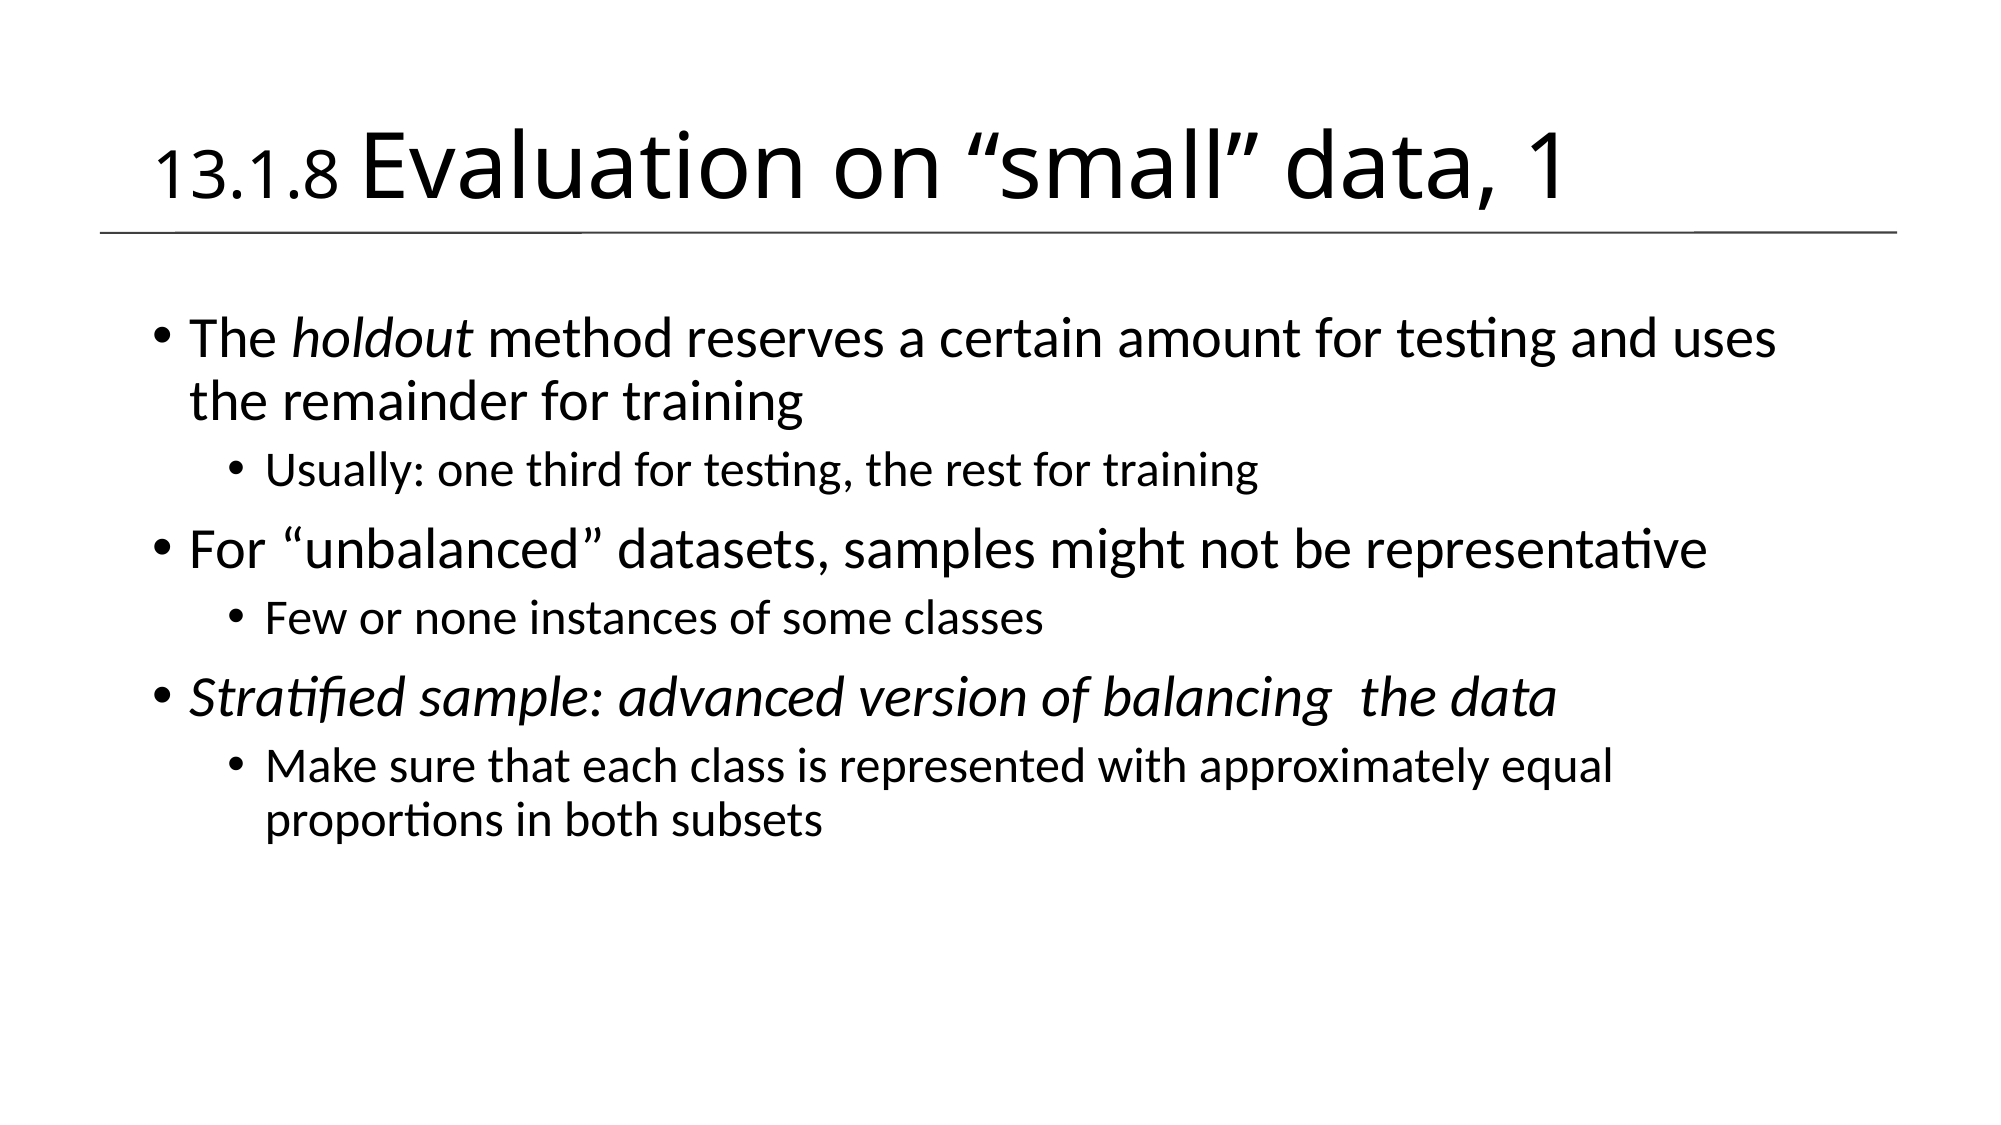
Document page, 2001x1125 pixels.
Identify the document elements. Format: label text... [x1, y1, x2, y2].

title 13.1.8 Evaluation on “small” data, 1 [137, 59, 1863, 278]
list The holdout method reserves a certain amount for testing and uses the remainder for training Usually: one third for testing, the rest for training For “unbalanced” datasets, samples might not be representative Few or none instances of some classes Stratified sample: advanced version of balancing the data Make sure that each class is represented with approximately equal proportions in both subsets [137, 299, 1863, 1014]
